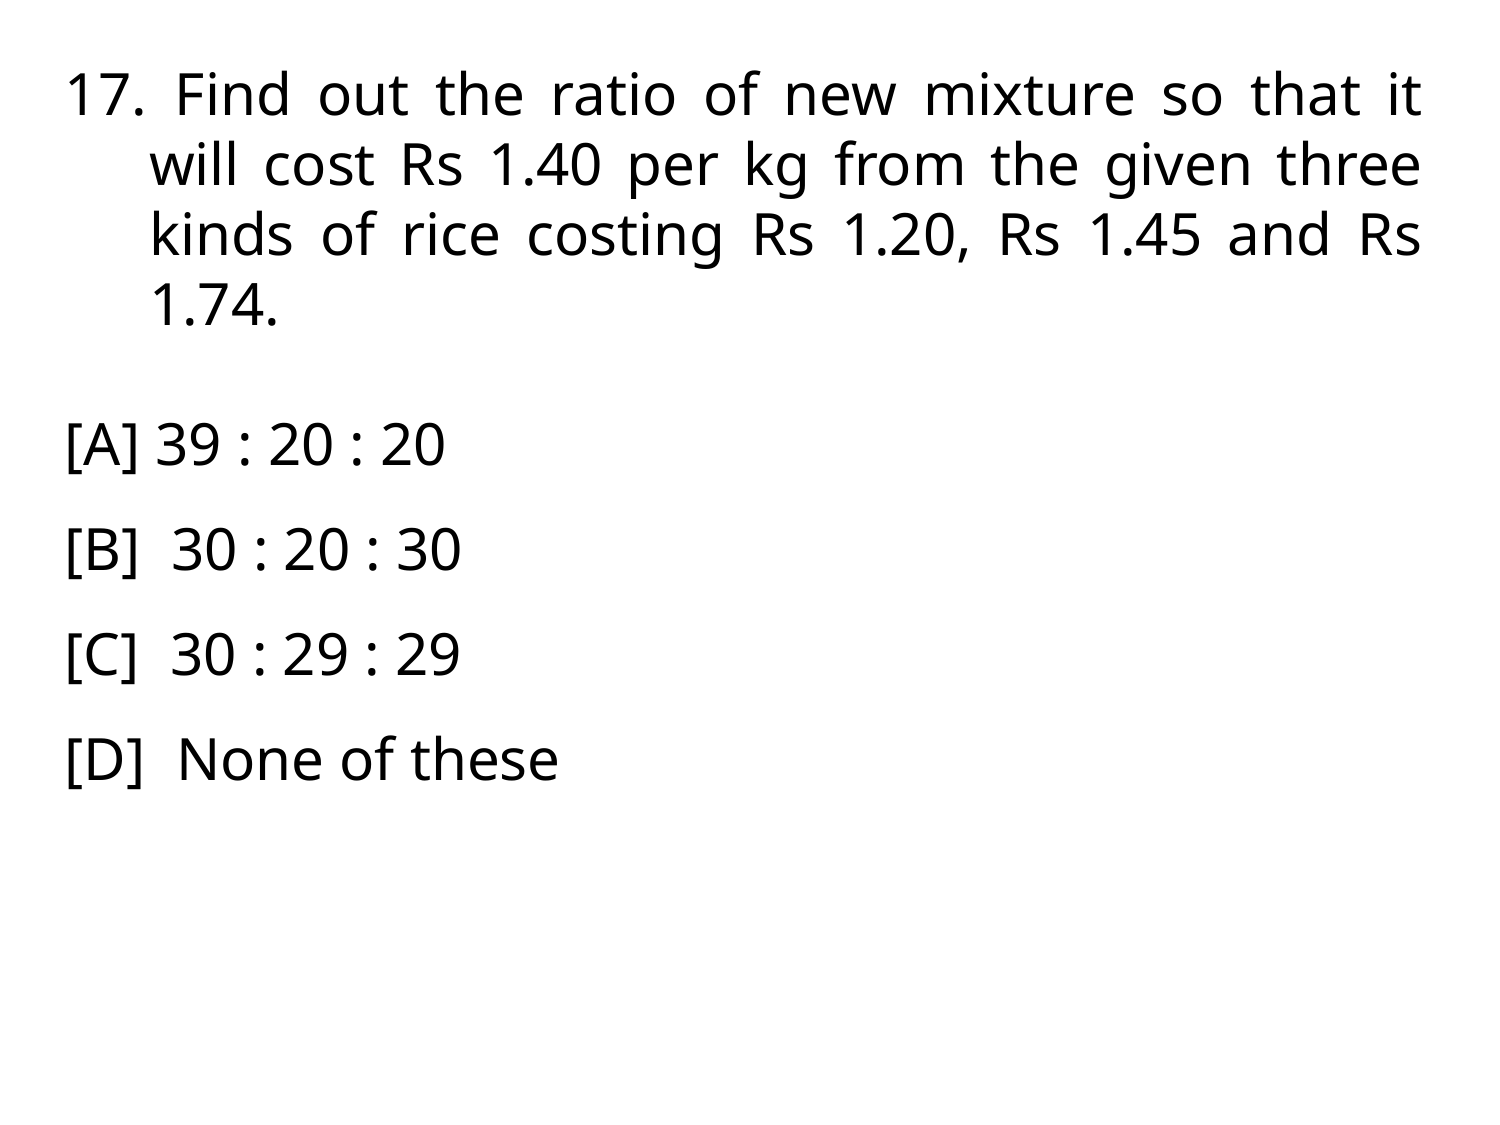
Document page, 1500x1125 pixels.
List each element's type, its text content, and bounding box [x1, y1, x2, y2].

text_box Find out the ratio of new mixture so that it will cost Rs 1.40 per kg from the given three kinds of rice costing Rs 1.20, Rs 1.45 and Rs 1.74. [A] 39 : 20 : 20 [B] 30 : 20 : 30 [C] 30 : 29 : 29 [D] None of these [50, 49, 1438, 905]
